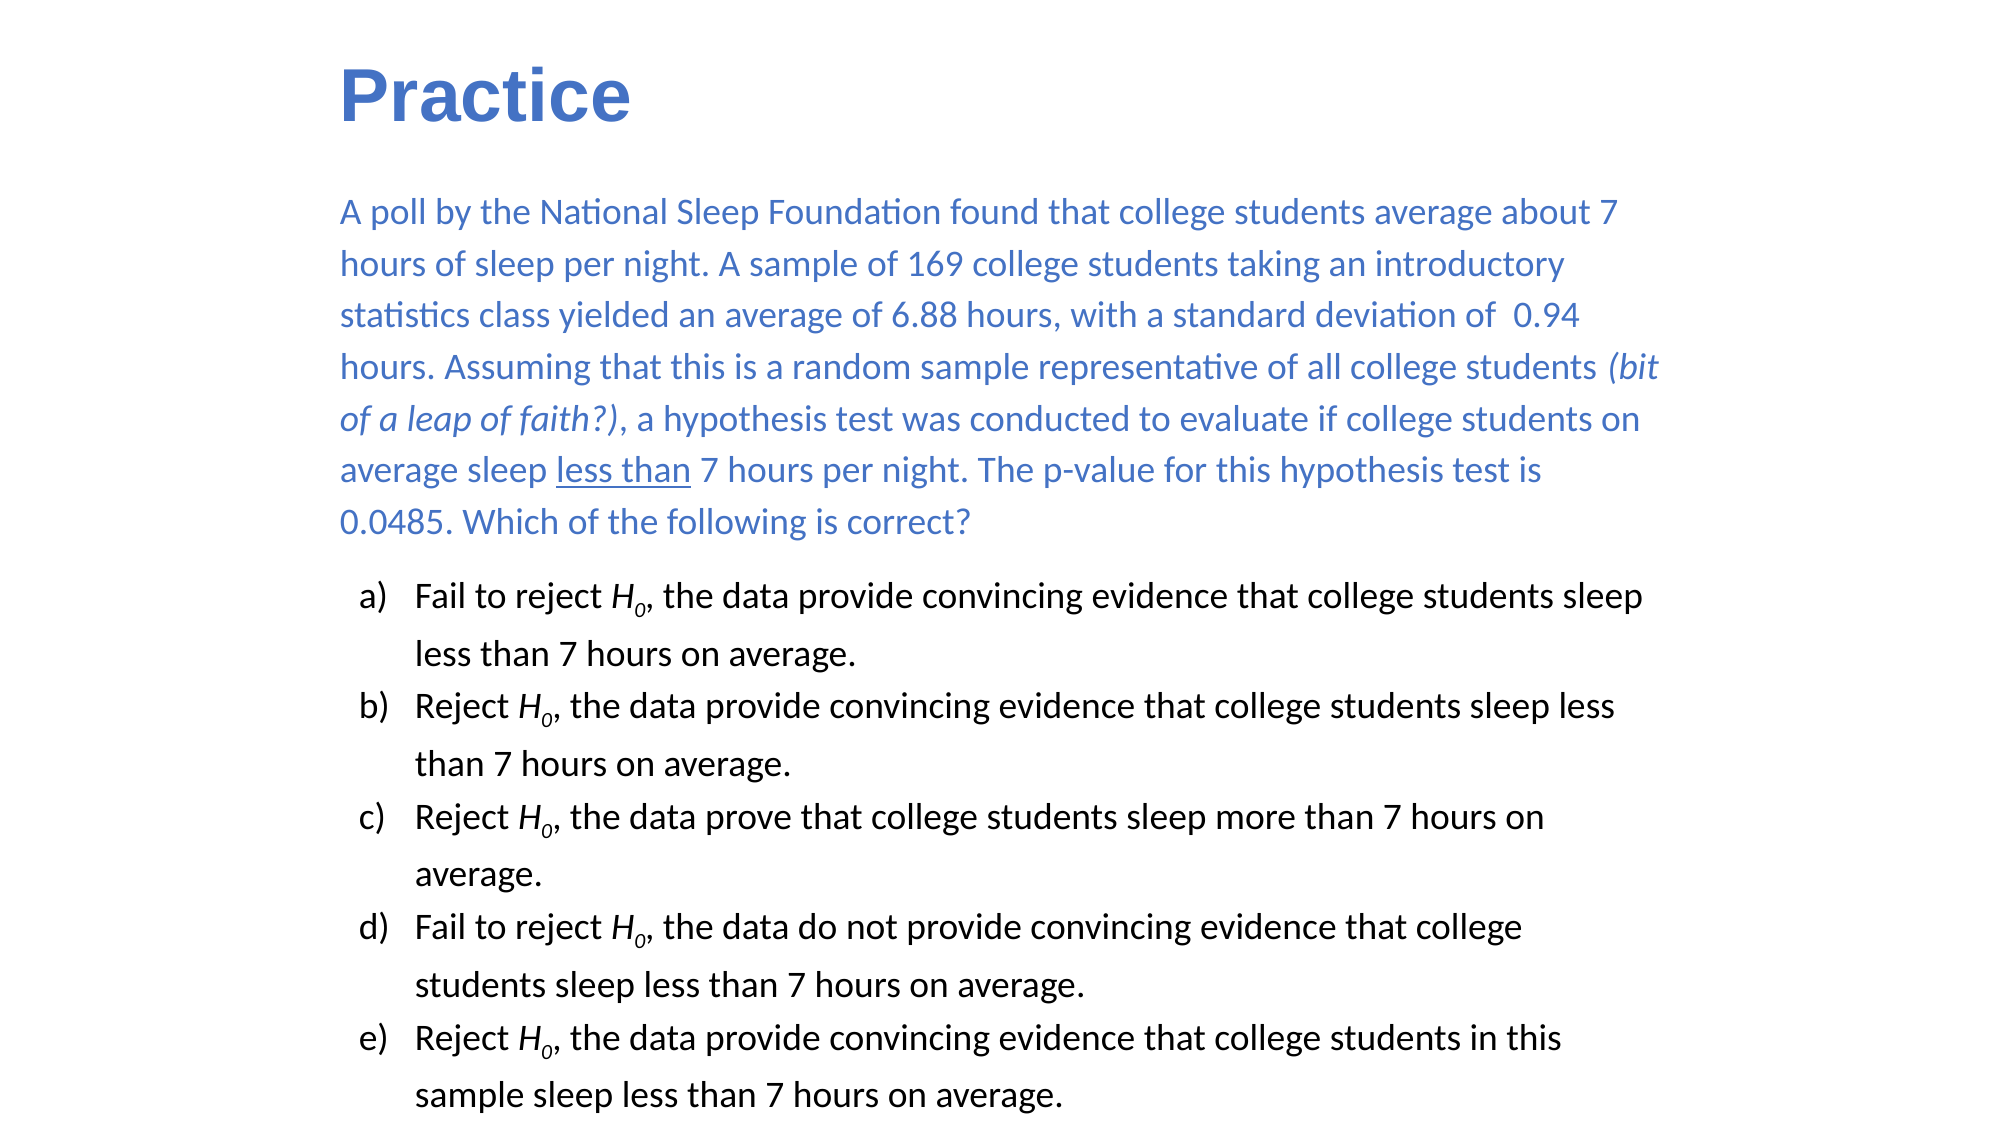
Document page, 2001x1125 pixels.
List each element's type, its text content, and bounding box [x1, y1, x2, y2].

title Practice [324, 35, 1675, 153]
list A poll by the National Sleep Foundation found that college students average about 7 hours of sleep per night. A sample of 169 college students taking an introductory statistics class yielded an average of 6.88 hours, with a standard deviation of 0.94 hours. Assuming that this is a random sample representative of all college students (bit of a leap of faith?), a hypothesis test was conducted to evaluate if college students on average sleep less than 7 hours per night. The p-value for this hypothesis test is 0.0485. Which of the following is correct? Fail to reject H0, the data provide convincing evidence that college students sleep less than 7 hours on average. Reject H0, the data provide convincing evidence that college students sleep less than 7 hours on average. Reject H0, the data prove that college students sleep more than 7 hours on average. Fail to reject H0, the data do not provide convincing evidence that college students sleep less than 7 hours on average. Reject H0, the data provide convincing evidence that college students in this sample sleep less than 7 hours on average. [325, 164, 1675, 1103]
